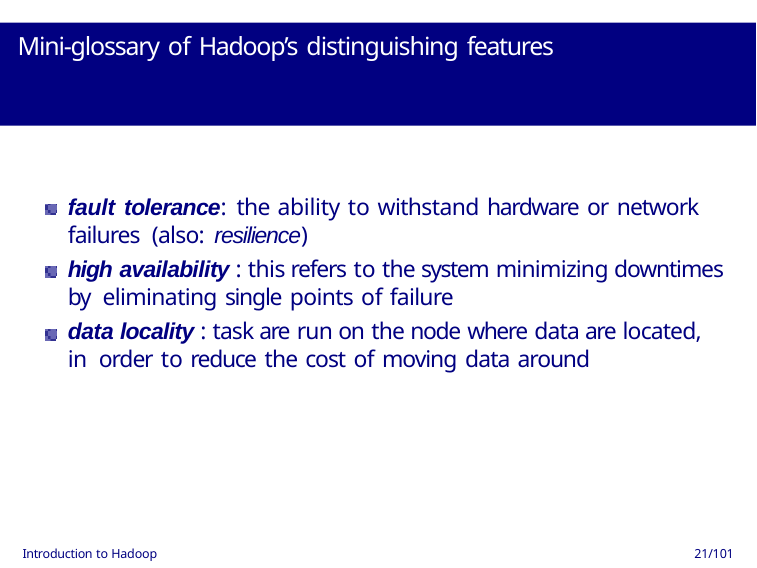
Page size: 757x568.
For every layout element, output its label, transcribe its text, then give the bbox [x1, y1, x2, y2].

picture [45, 329, 57, 341]
title Mini-glossary of Hadoop’s distinguishing features [0, 22, 756, 126]
picture [45, 203, 57, 216]
slide_number 21/101 [680, 544, 747, 568]
list fault tolerance: the ability to withstand hardware or network failures (also: resilience) high availability : this refers to the system minimizing downtimes by eliminating single points of failure data locality : task are run on the node where data are located, in order to reduce the cost of moving data around [20, 122, 736, 507]
picture [45, 266, 57, 278]
footer Introduction to Hadoop [20, 544, 169, 568]
